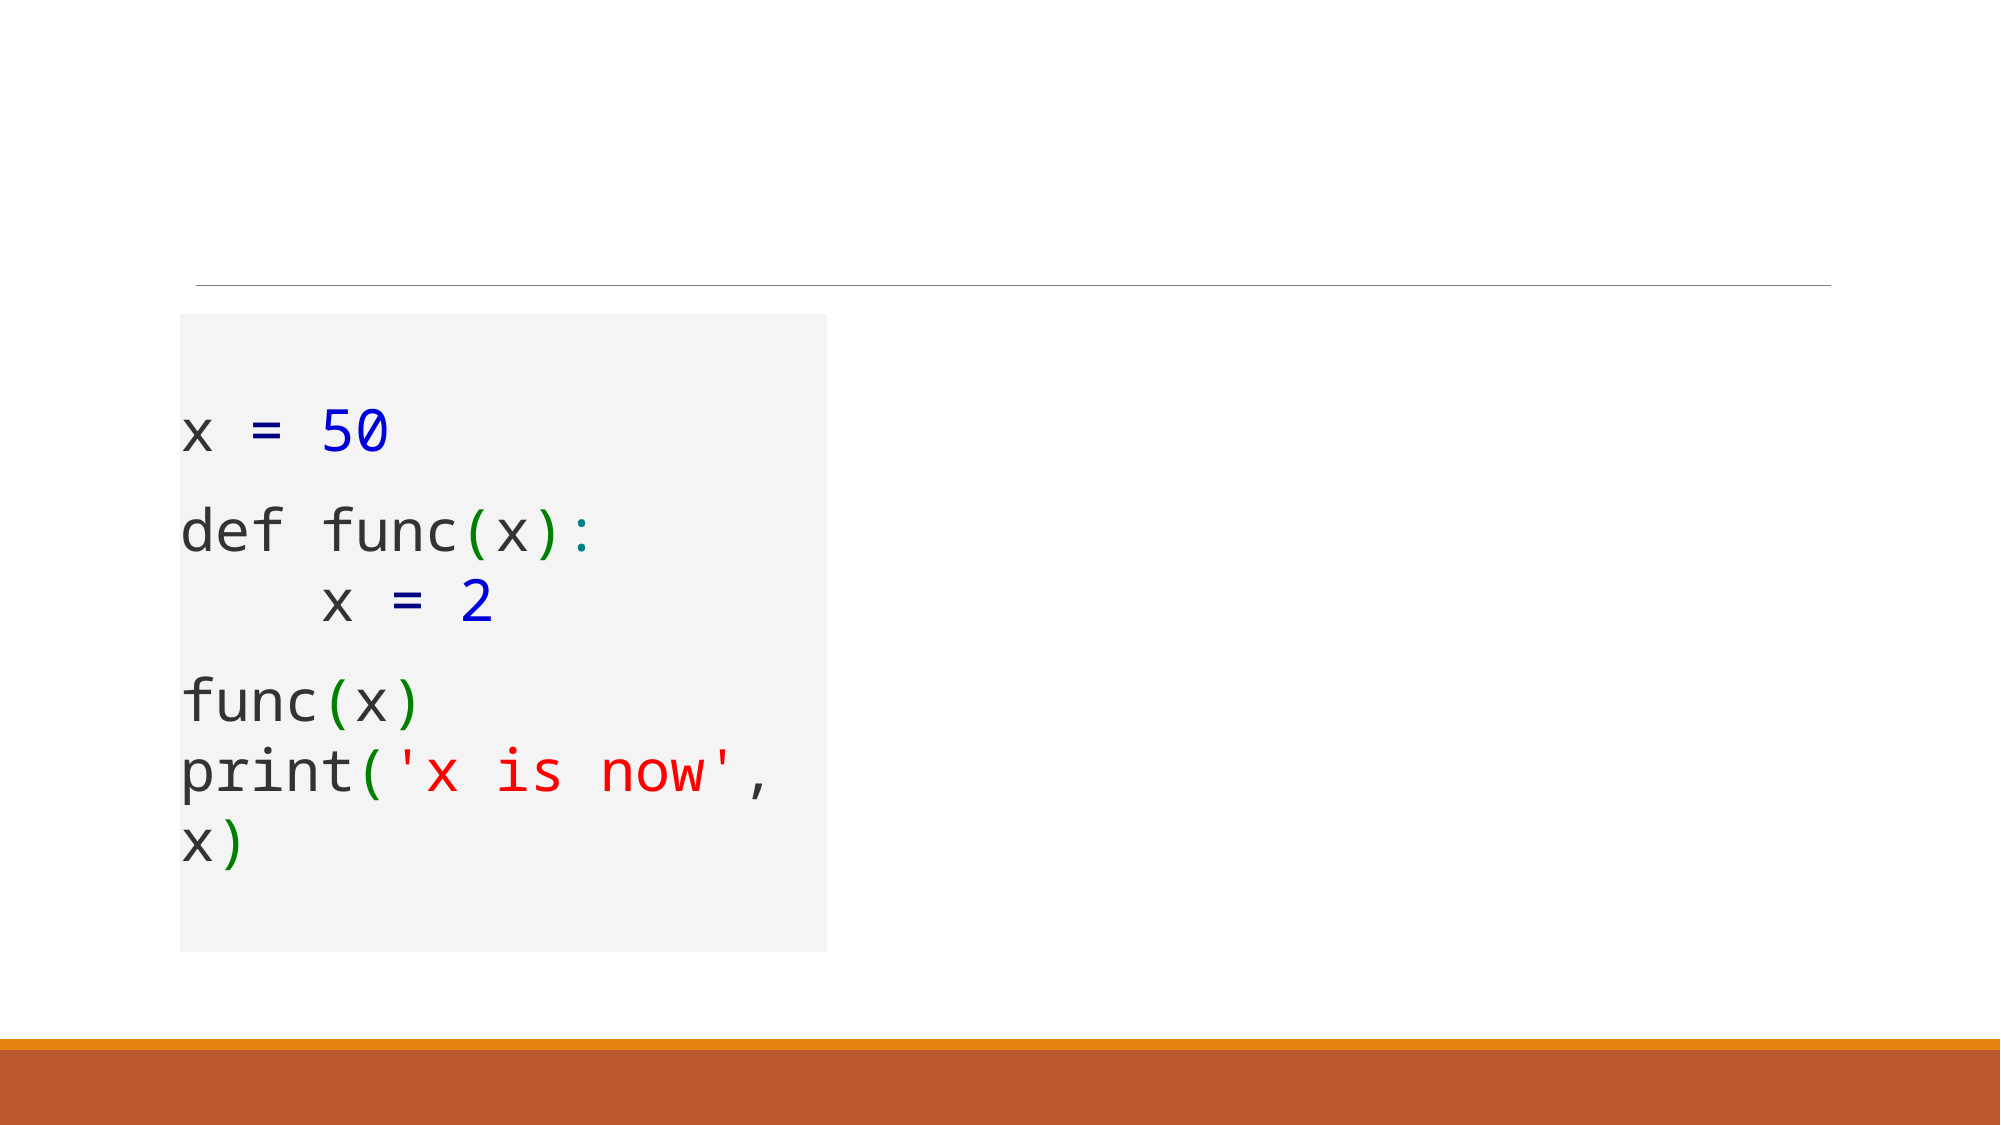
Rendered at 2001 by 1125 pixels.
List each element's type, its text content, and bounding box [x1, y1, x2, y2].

list x = 50 def func(x): x = 2 func(x) print('x is now', x) [180, 313, 827, 952]
